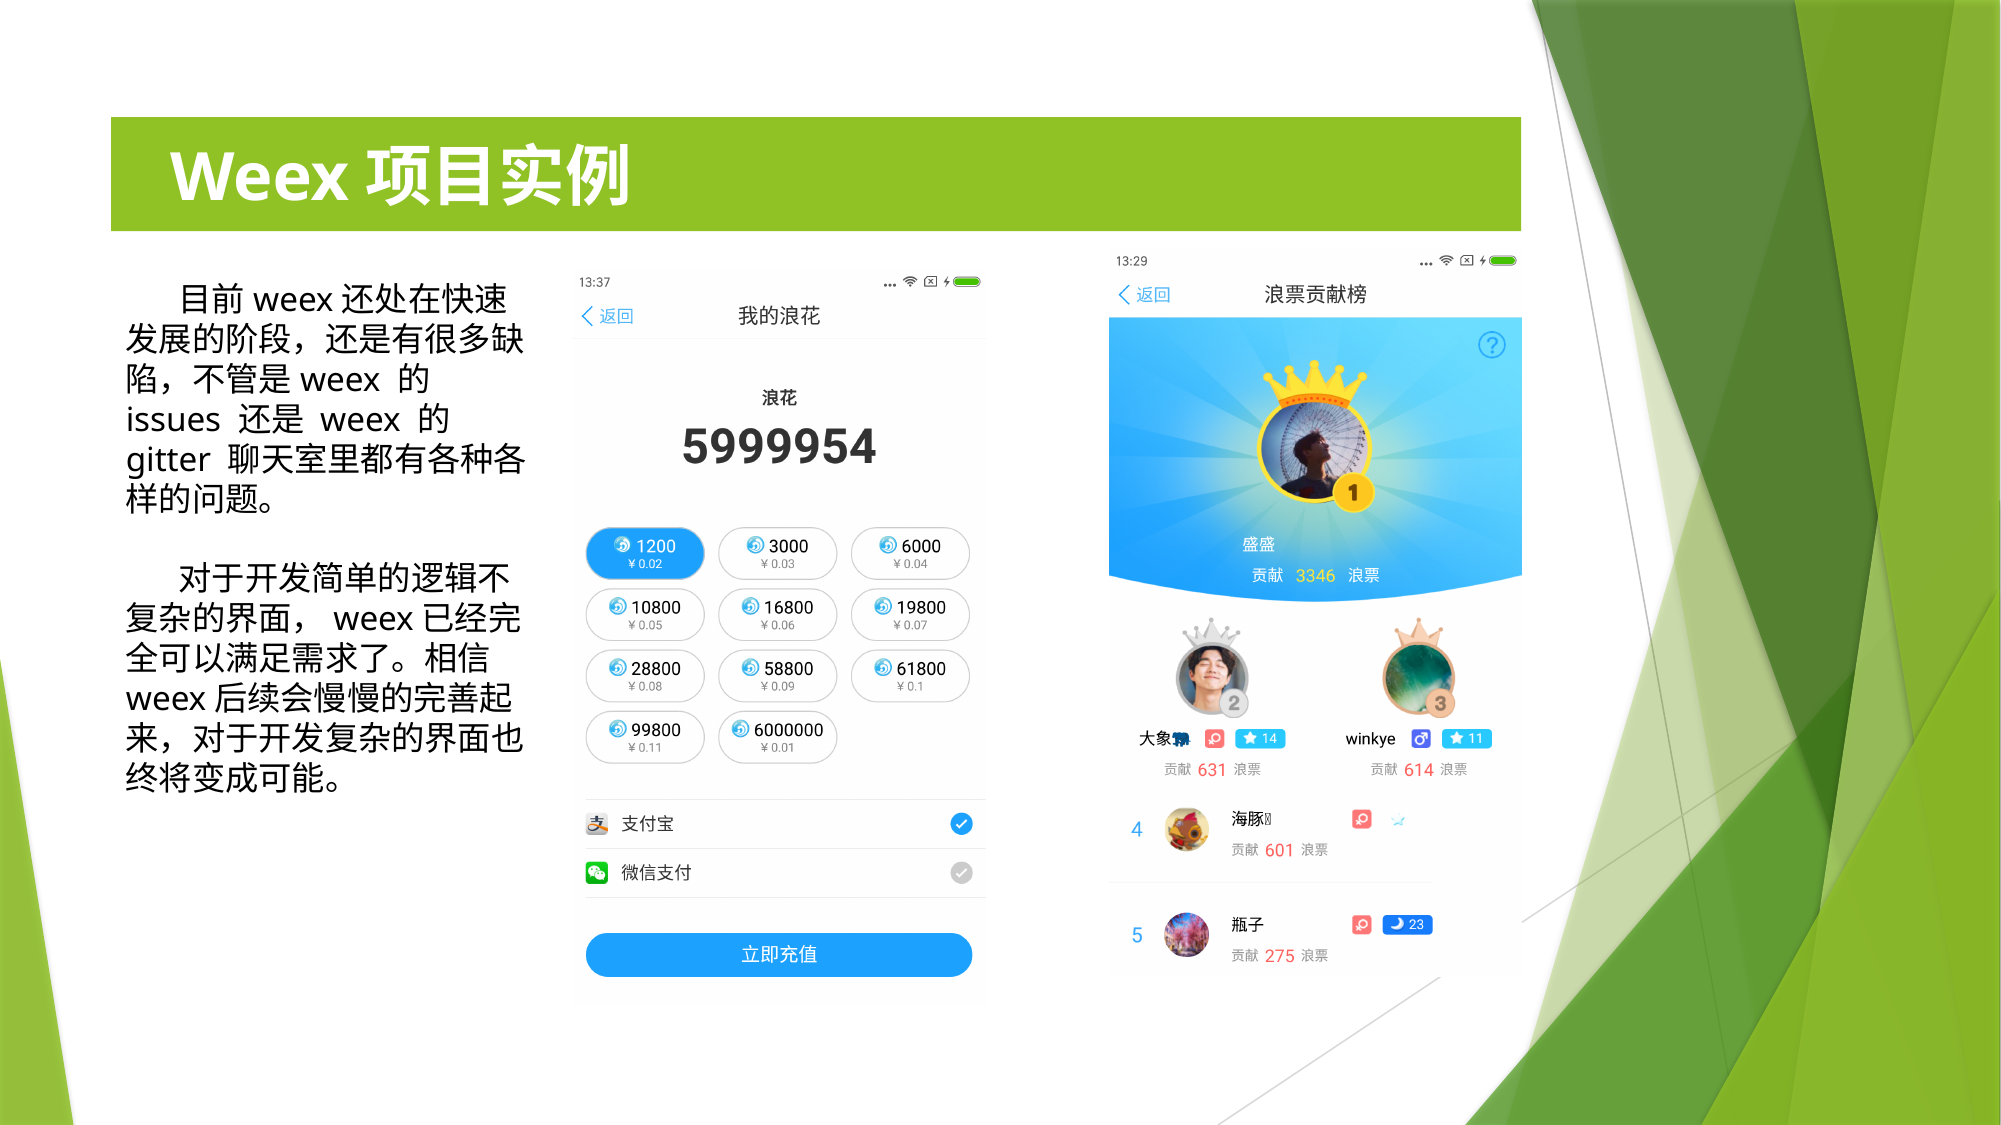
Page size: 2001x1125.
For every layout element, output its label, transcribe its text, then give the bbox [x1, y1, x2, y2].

text_box Weex项目实例 [109, 116, 1523, 233]
picture [1108, 249, 1522, 977]
text_box 目前weex还处在快速发展的阶段，还是有很多缺陷，不管是weex 的 issues 还是 weex 的 gitter 聊天室里都有各种各样的问题。 对于开发简单的逻辑不复杂的界面，weex已经完全可以满足需求了。相信weex后续会慢慢的完善起来，对于开发复杂的界面也终将变成可能。 [111, 270, 544, 805]
picture [572, 270, 986, 1005]
